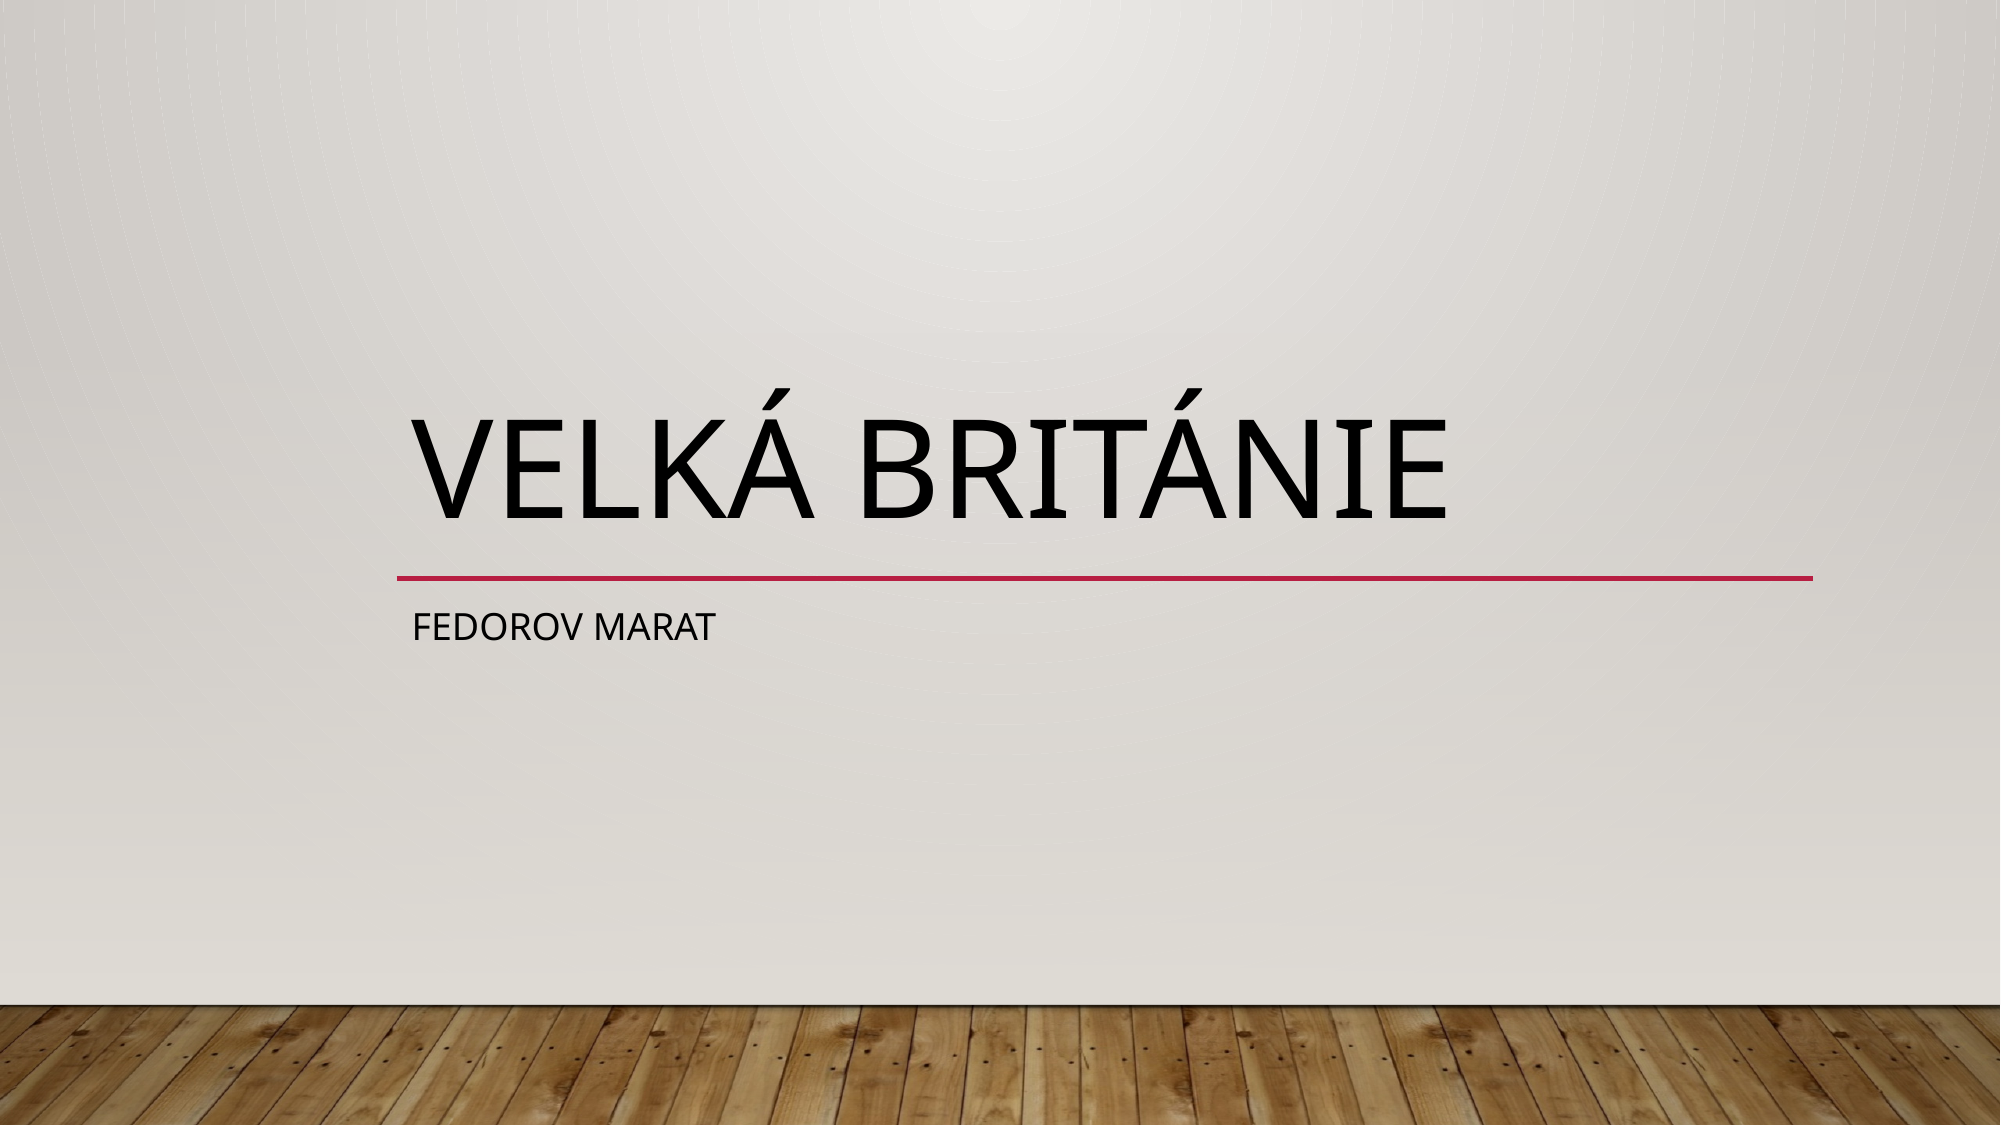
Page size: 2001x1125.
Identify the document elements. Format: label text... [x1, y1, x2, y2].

picture [0, 1005, 2000, 1125]
title Velká Británie [396, 131, 1814, 549]
subtitle Fedorov Marat [396, 579, 1814, 740]
